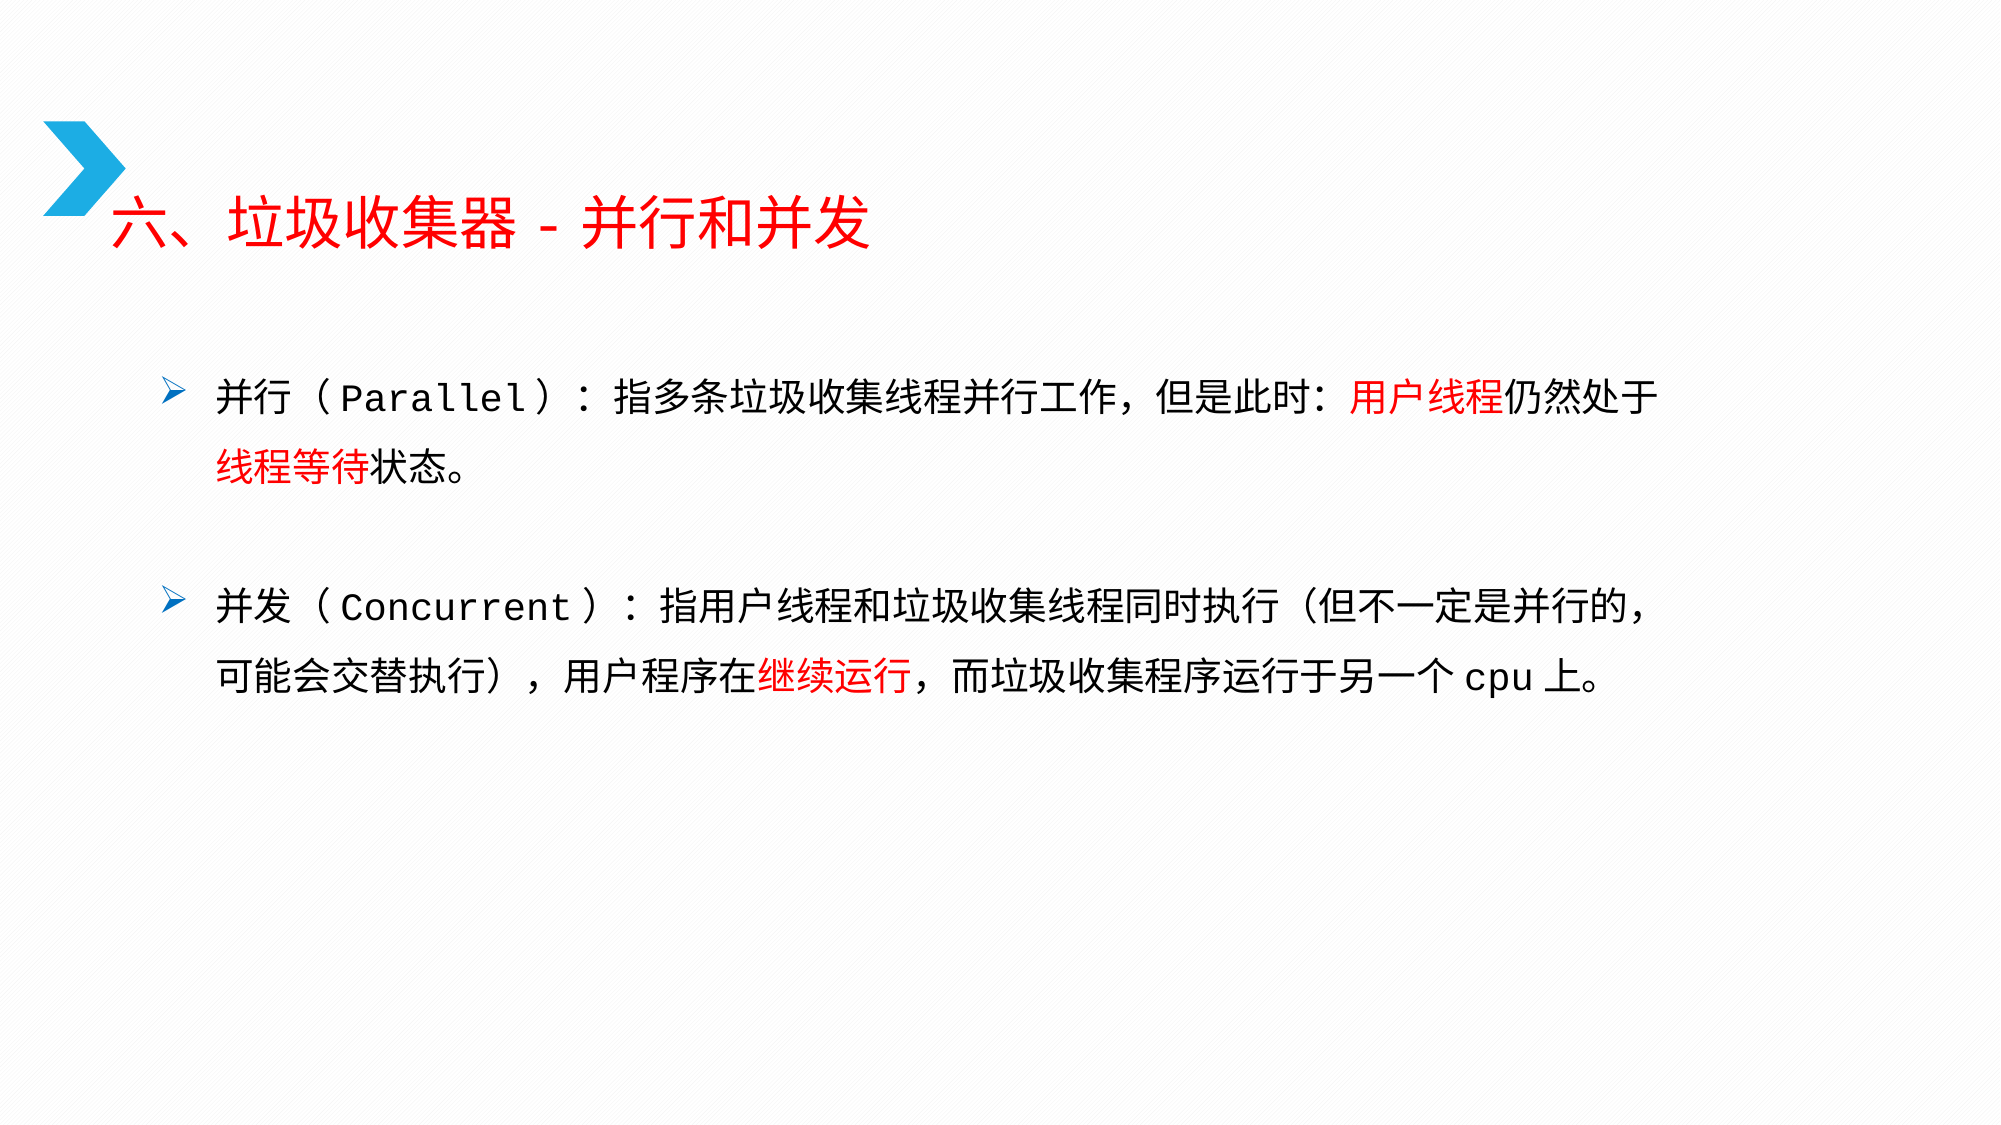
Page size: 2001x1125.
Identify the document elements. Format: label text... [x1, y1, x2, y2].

text_box 并行（Parallel）：指多条垃圾收集线程并行工作，但是此时：用户线程仍然处于线程等待状态。 并发（Concurrent）：指用户线程和垃圾收集线程同时执行（但不一定是并行的，可能会交替执行），用户程序在继续运行，而垃圾收集程序运行于另一个cpu上。 [143, 341, 1689, 706]
text_box 六、垃圾收集器-并行和并发 [95, 179, 887, 264]
